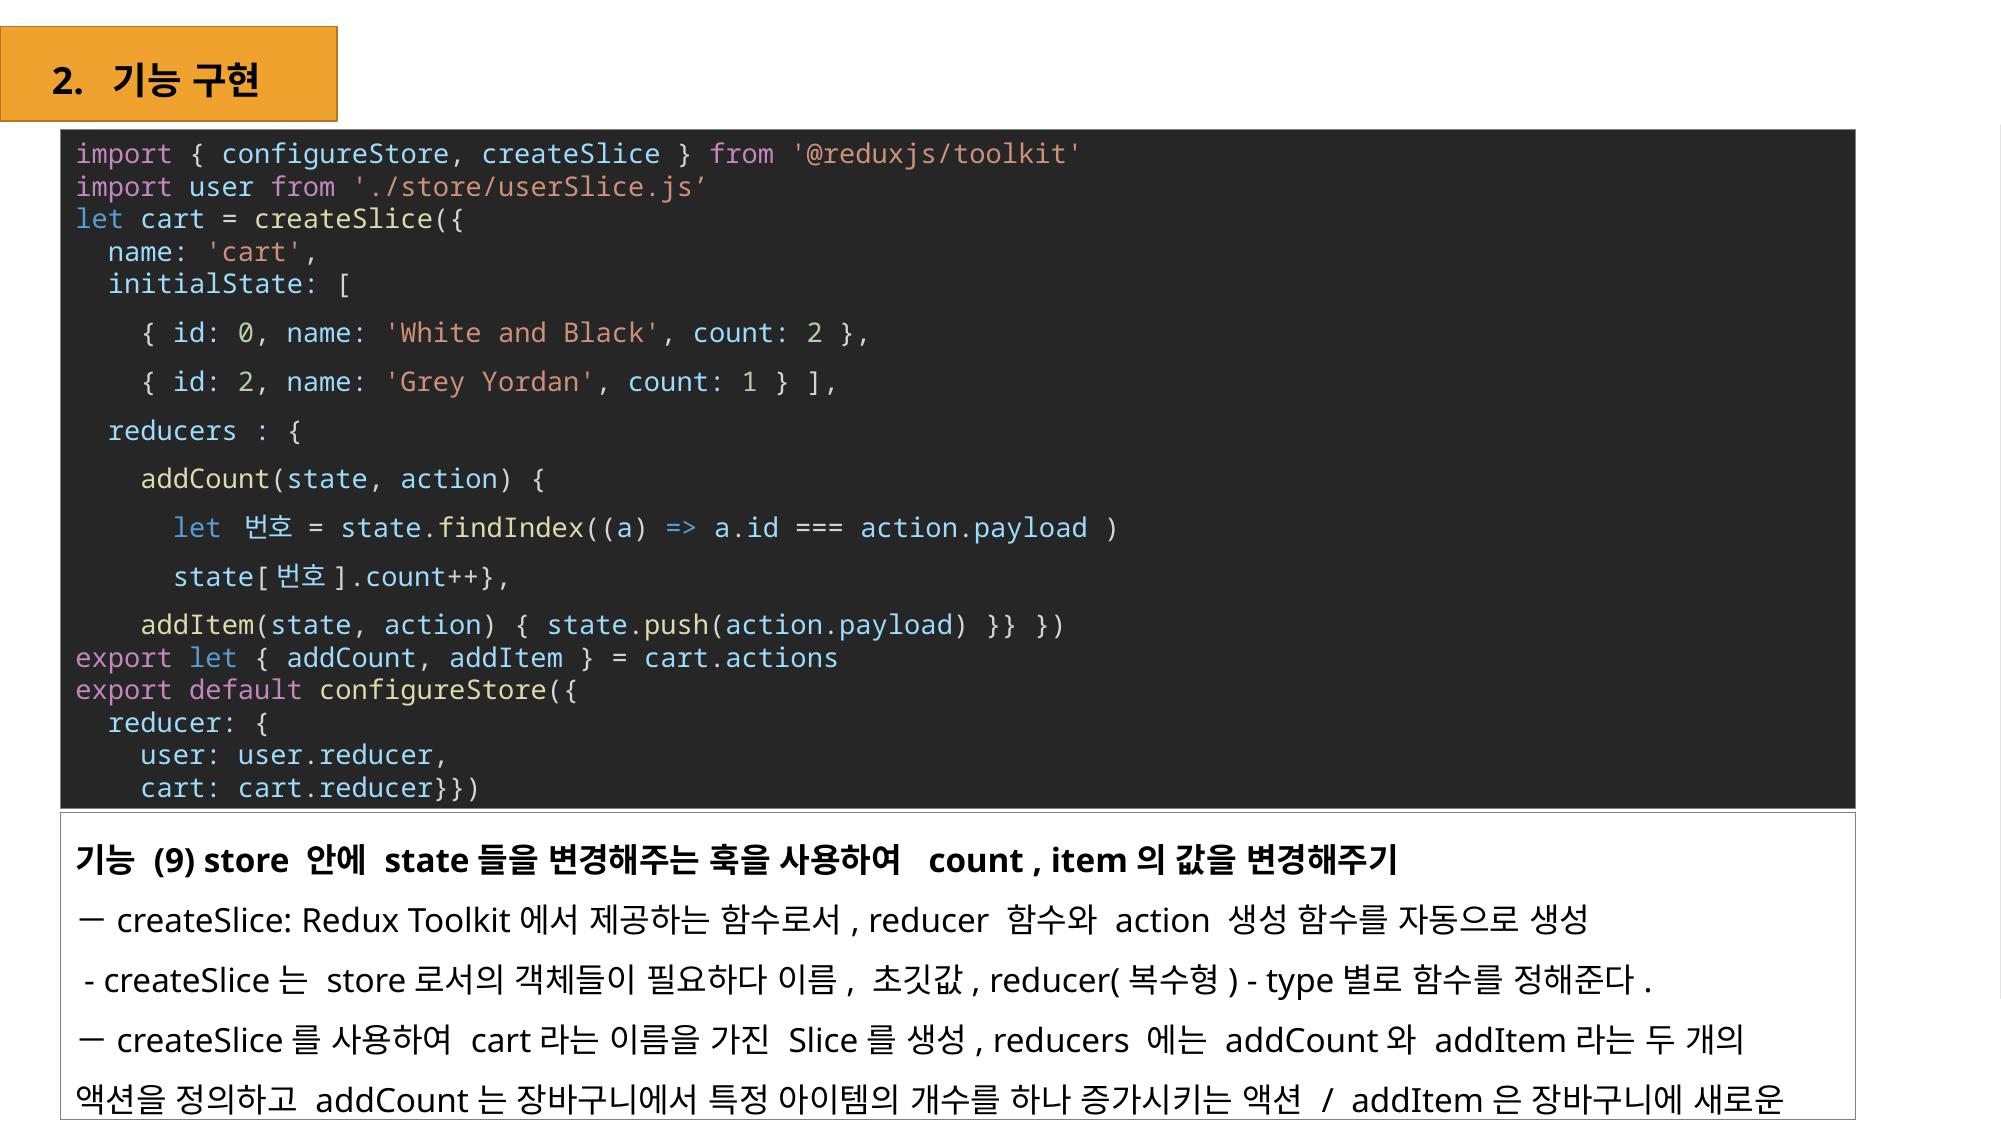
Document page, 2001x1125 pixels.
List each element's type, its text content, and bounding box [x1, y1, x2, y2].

text_box import { configureStore, createSlice } from '@reduxjs/toolkit' import user from './store/userSlice.js’ let cart = createSlice({ name: 'cart', initialState: [ { id: 0, name: 'White and Black', count: 2 }, { id: 2, name: 'Grey Yordan', count: 1 } ], reducers : { addCount(state, action) { let 번호 = state.findIndex((a) => a.id === action.payload ) state[번호].count++}, addItem(state, action) { state.push(action.payload) }} }) export let { addCount, addItem } = cart.actions export default configureStore({ reducer: { user: user.reducer, cart: cart.reducer}}) [60, 129, 1856, 809]
text_box [0, 0, 2000, 1125]
text_box 기능 (9) store 안에 state들을 변경해주는 훅을 사용하여 count , item의 값을 변경해주기 －createSlice: Redux Toolkit에서 제공하는 함수로서, reducer 함수와 action 생성 함수를 자동으로 생성 - createSlice는 store로서의 객체들이 필요하다 이름, 초깃값, reducer(복수형) - type별로 함수를 정해준다. －createSlice를 사용하여 cart라는 이름을 가진 Slice를 생성, reducers 에는 addCount와 addItem라는 두 개의 액션을 정의하고 addCount는 장바구니에서 특정 아이템의 개수를 하나 증가시키는 액션 / addItem은 장바구니에 새로운 아이템을 추가하는 액션 [60, 812, 1856, 1120]
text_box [0, 26, 337, 122]
